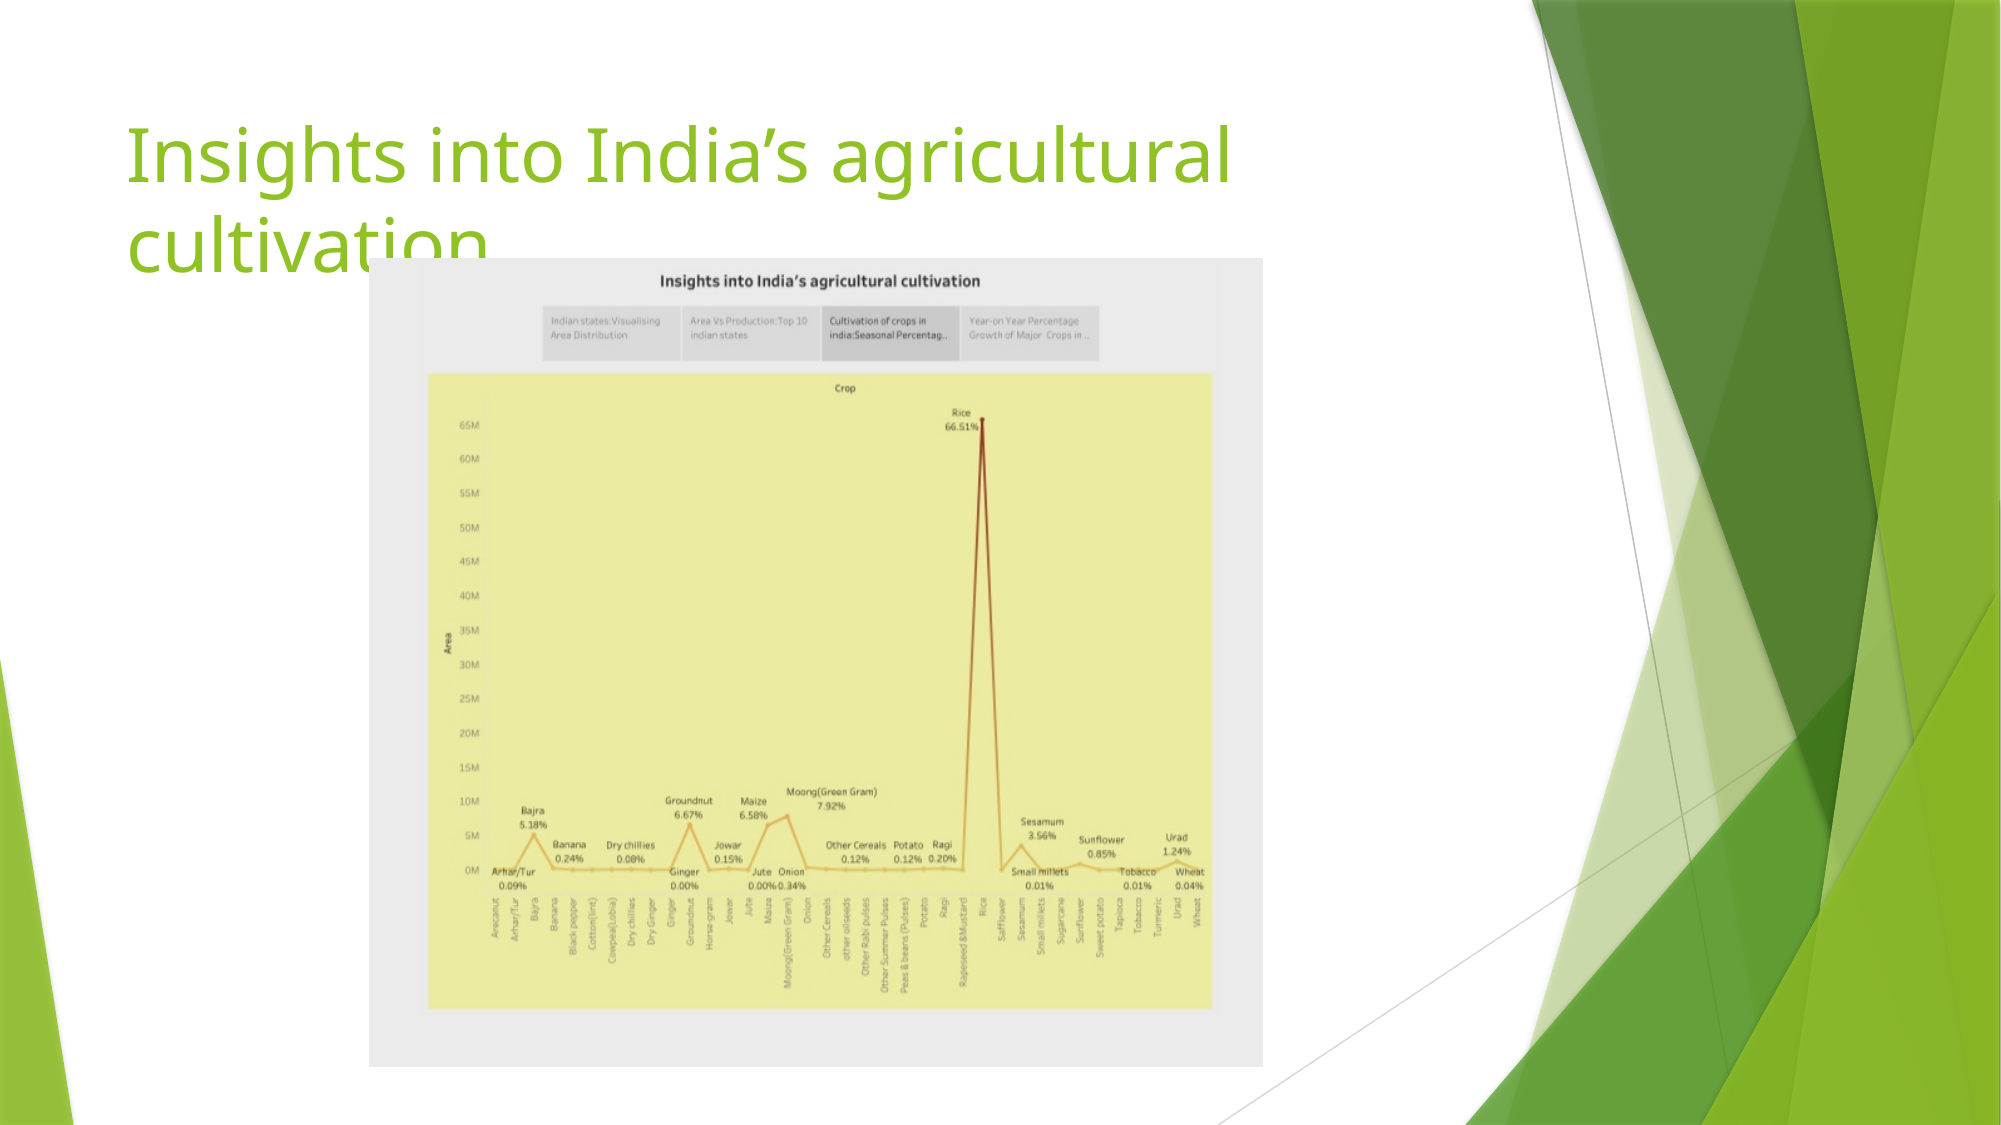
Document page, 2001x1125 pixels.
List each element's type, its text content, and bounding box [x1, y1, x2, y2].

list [368, 257, 1264, 1067]
title Insights into India’s agricultural cultivation [111, 99, 1522, 317]
